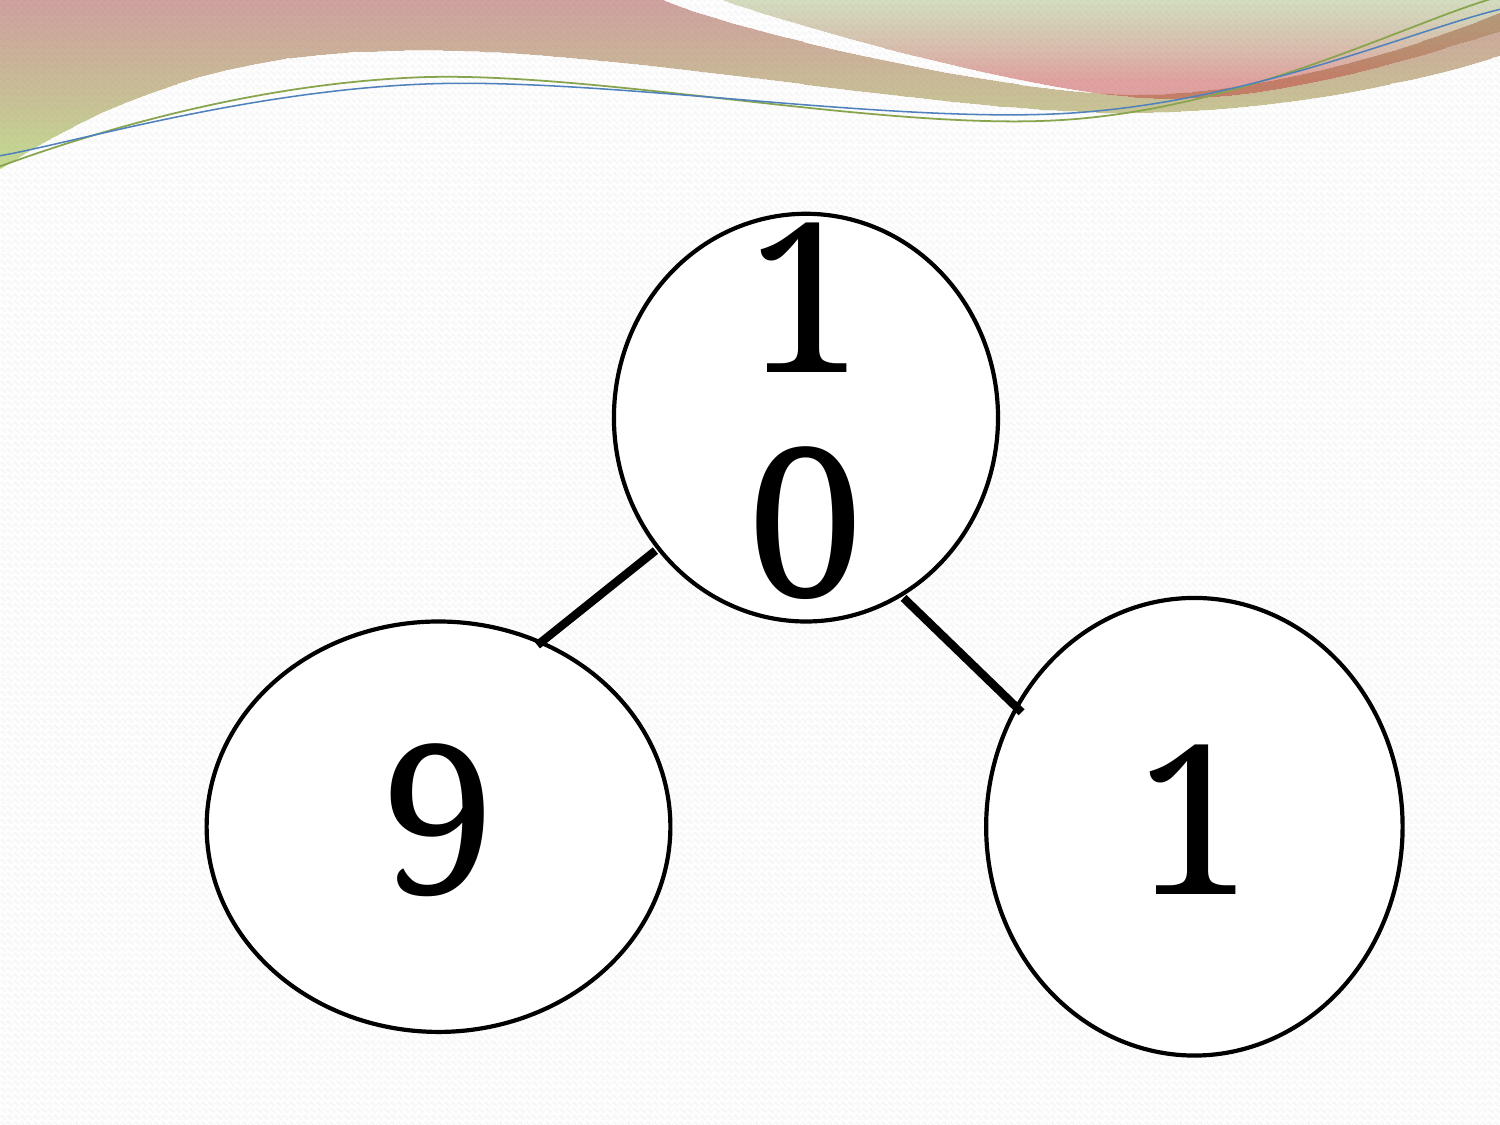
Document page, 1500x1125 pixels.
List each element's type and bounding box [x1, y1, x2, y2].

text_box [111, 136, 1500, 1107]
text_box [537, 550, 656, 646]
text_box [903, 597, 1022, 713]
